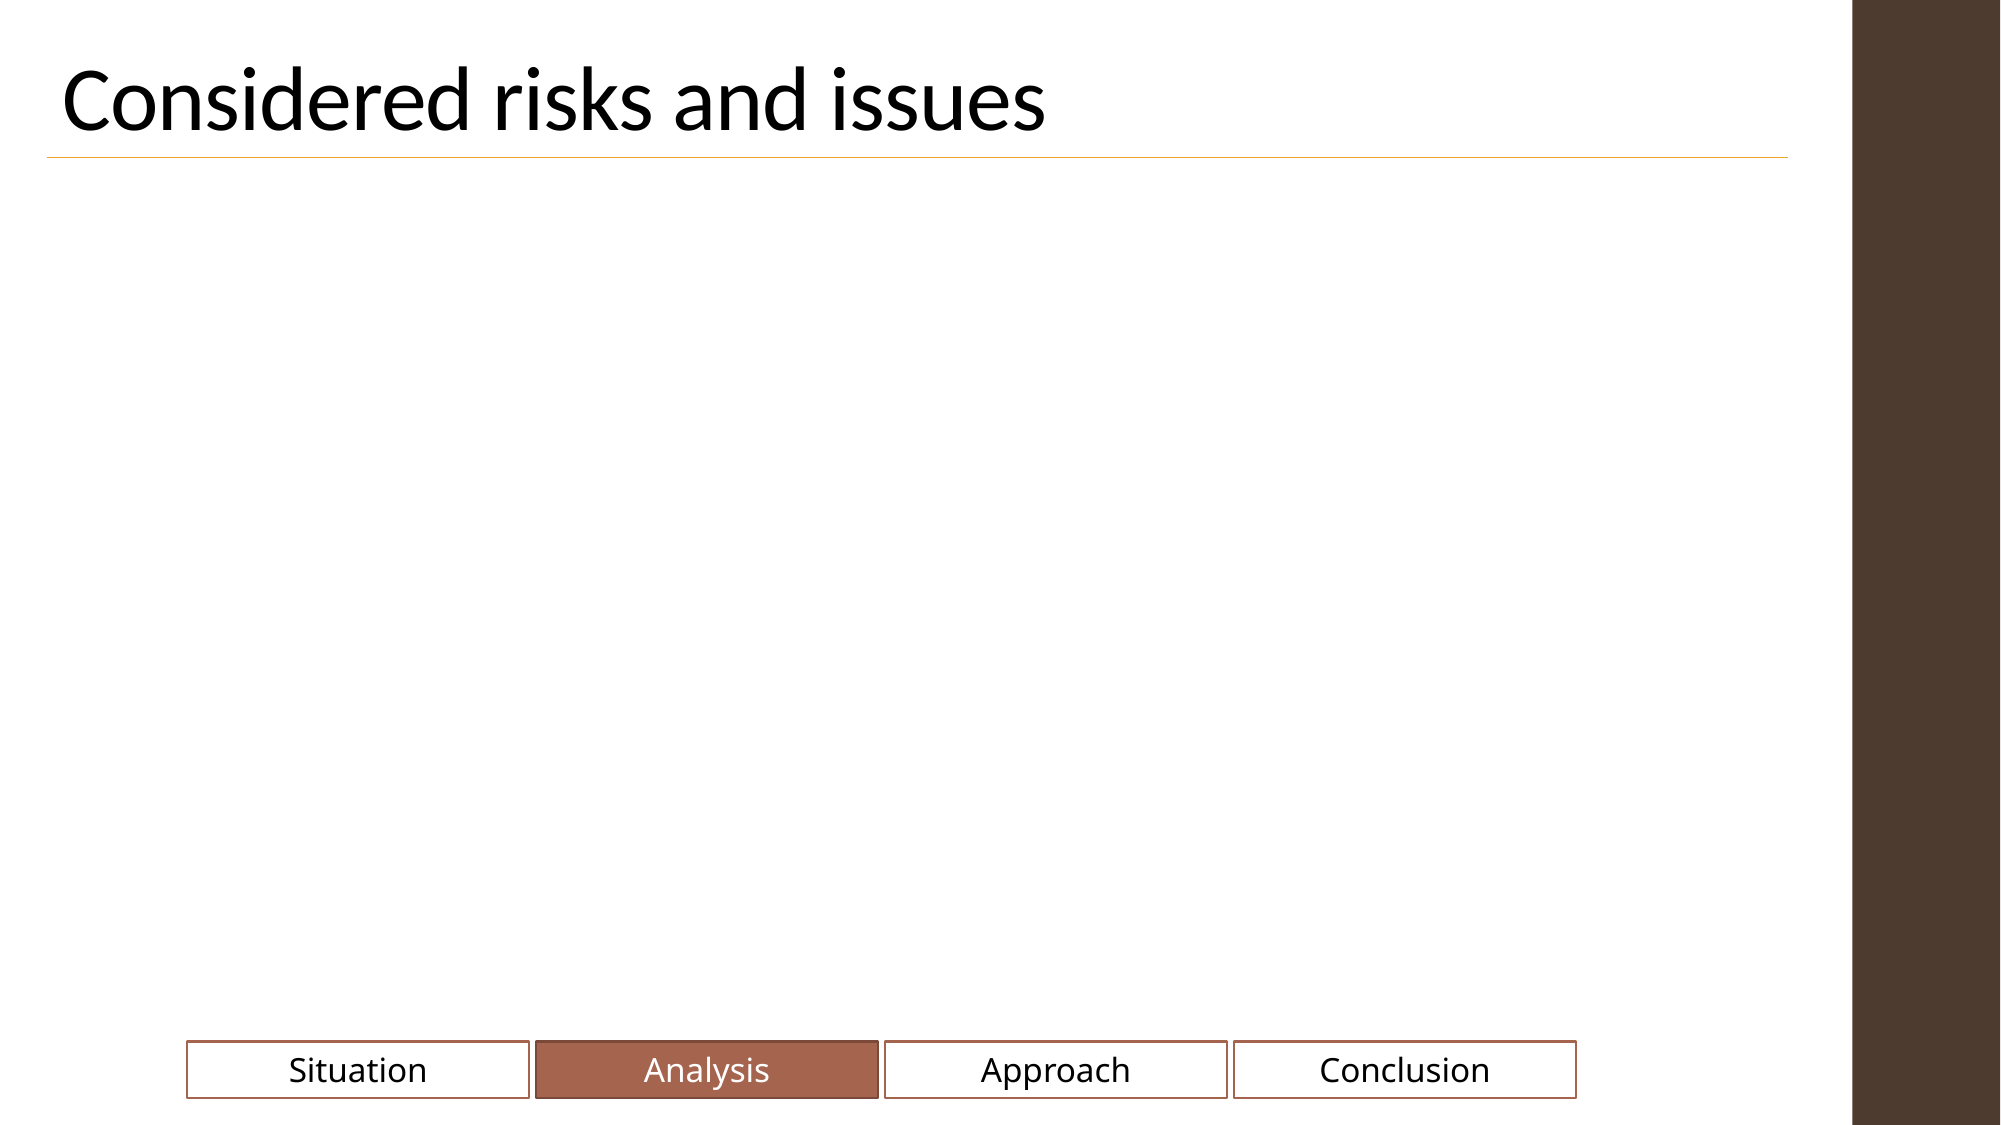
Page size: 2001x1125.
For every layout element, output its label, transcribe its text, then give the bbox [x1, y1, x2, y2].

text_box Situation [186, 1040, 530, 1099]
text_box Conclusion [1233, 1040, 1577, 1099]
text_box Considered risks and issues [47, 30, 1724, 157]
text_box Analysis [535, 1040, 879, 1099]
text_box Approach [884, 1040, 1228, 1099]
